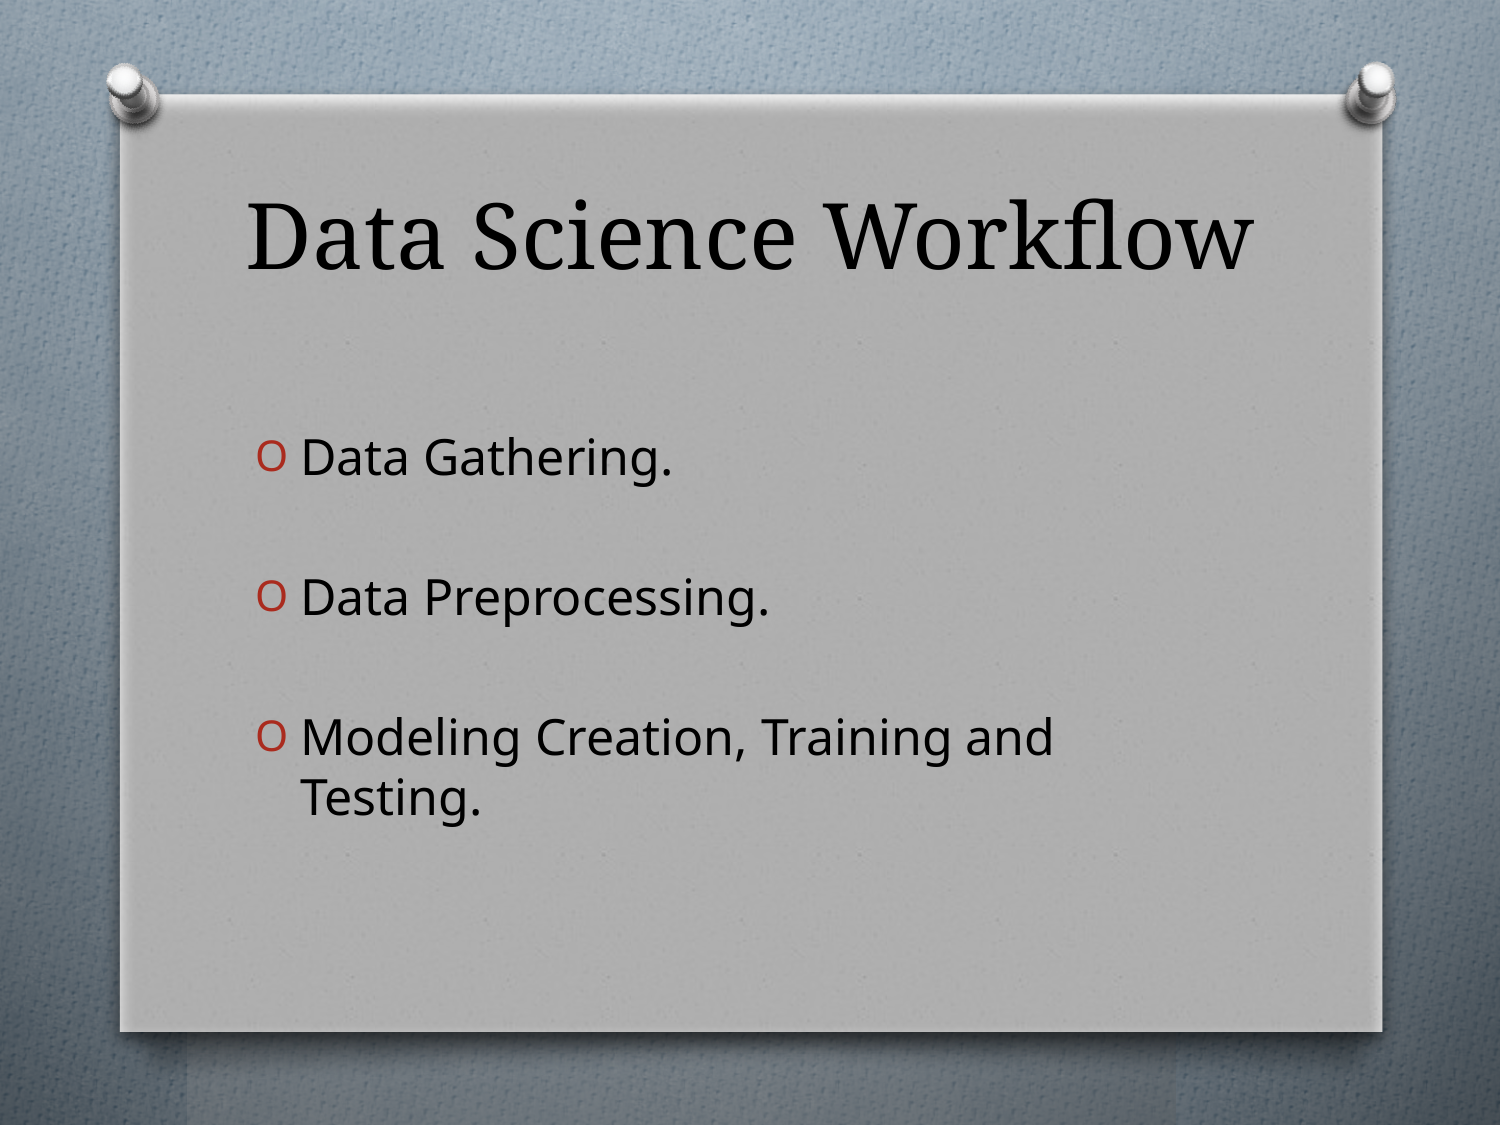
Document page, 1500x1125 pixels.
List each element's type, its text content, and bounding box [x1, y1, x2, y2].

title Data Science Workflow [179, 134, 1323, 332]
picture [1317, 35, 1439, 156]
picture [75, 29, 198, 153]
list Data Gathering. Data Preprocessing. Modeling Creation, Training and Testing. [240, 347, 1257, 939]
